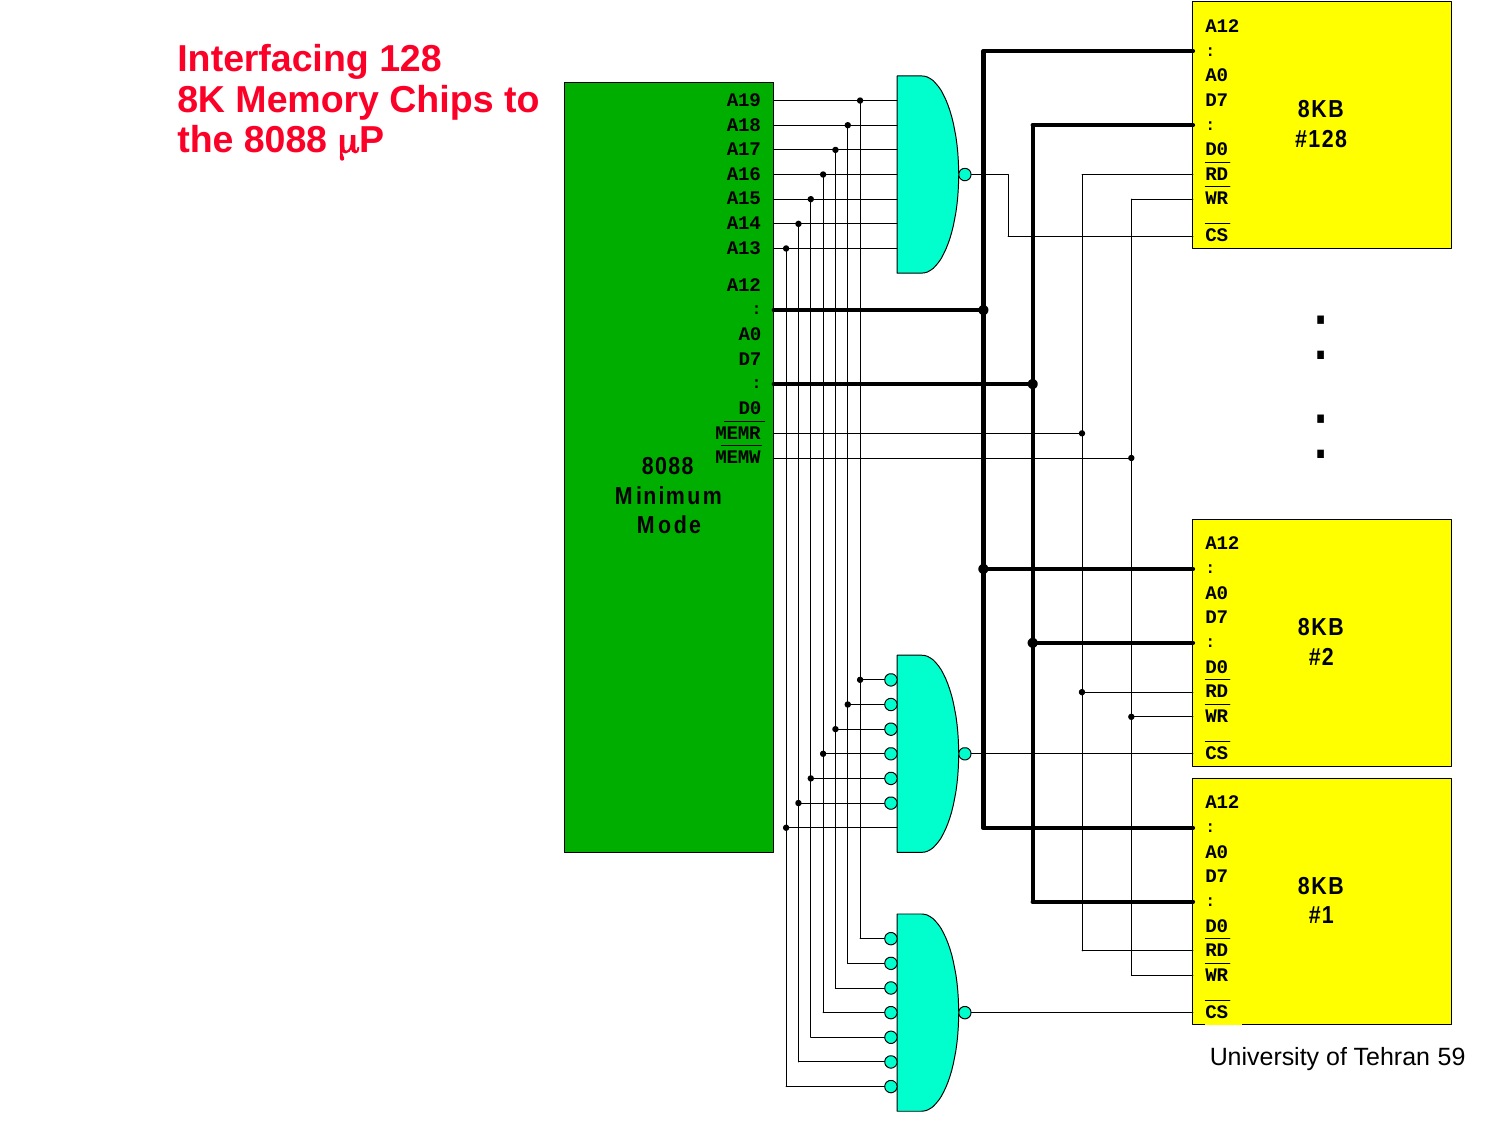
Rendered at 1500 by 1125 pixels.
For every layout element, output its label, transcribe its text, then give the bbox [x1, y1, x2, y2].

title Interfacing 128 8K Memory Chips to the 8088 P [162, 12, 556, 188]
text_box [561, 0, 1454, 1113]
